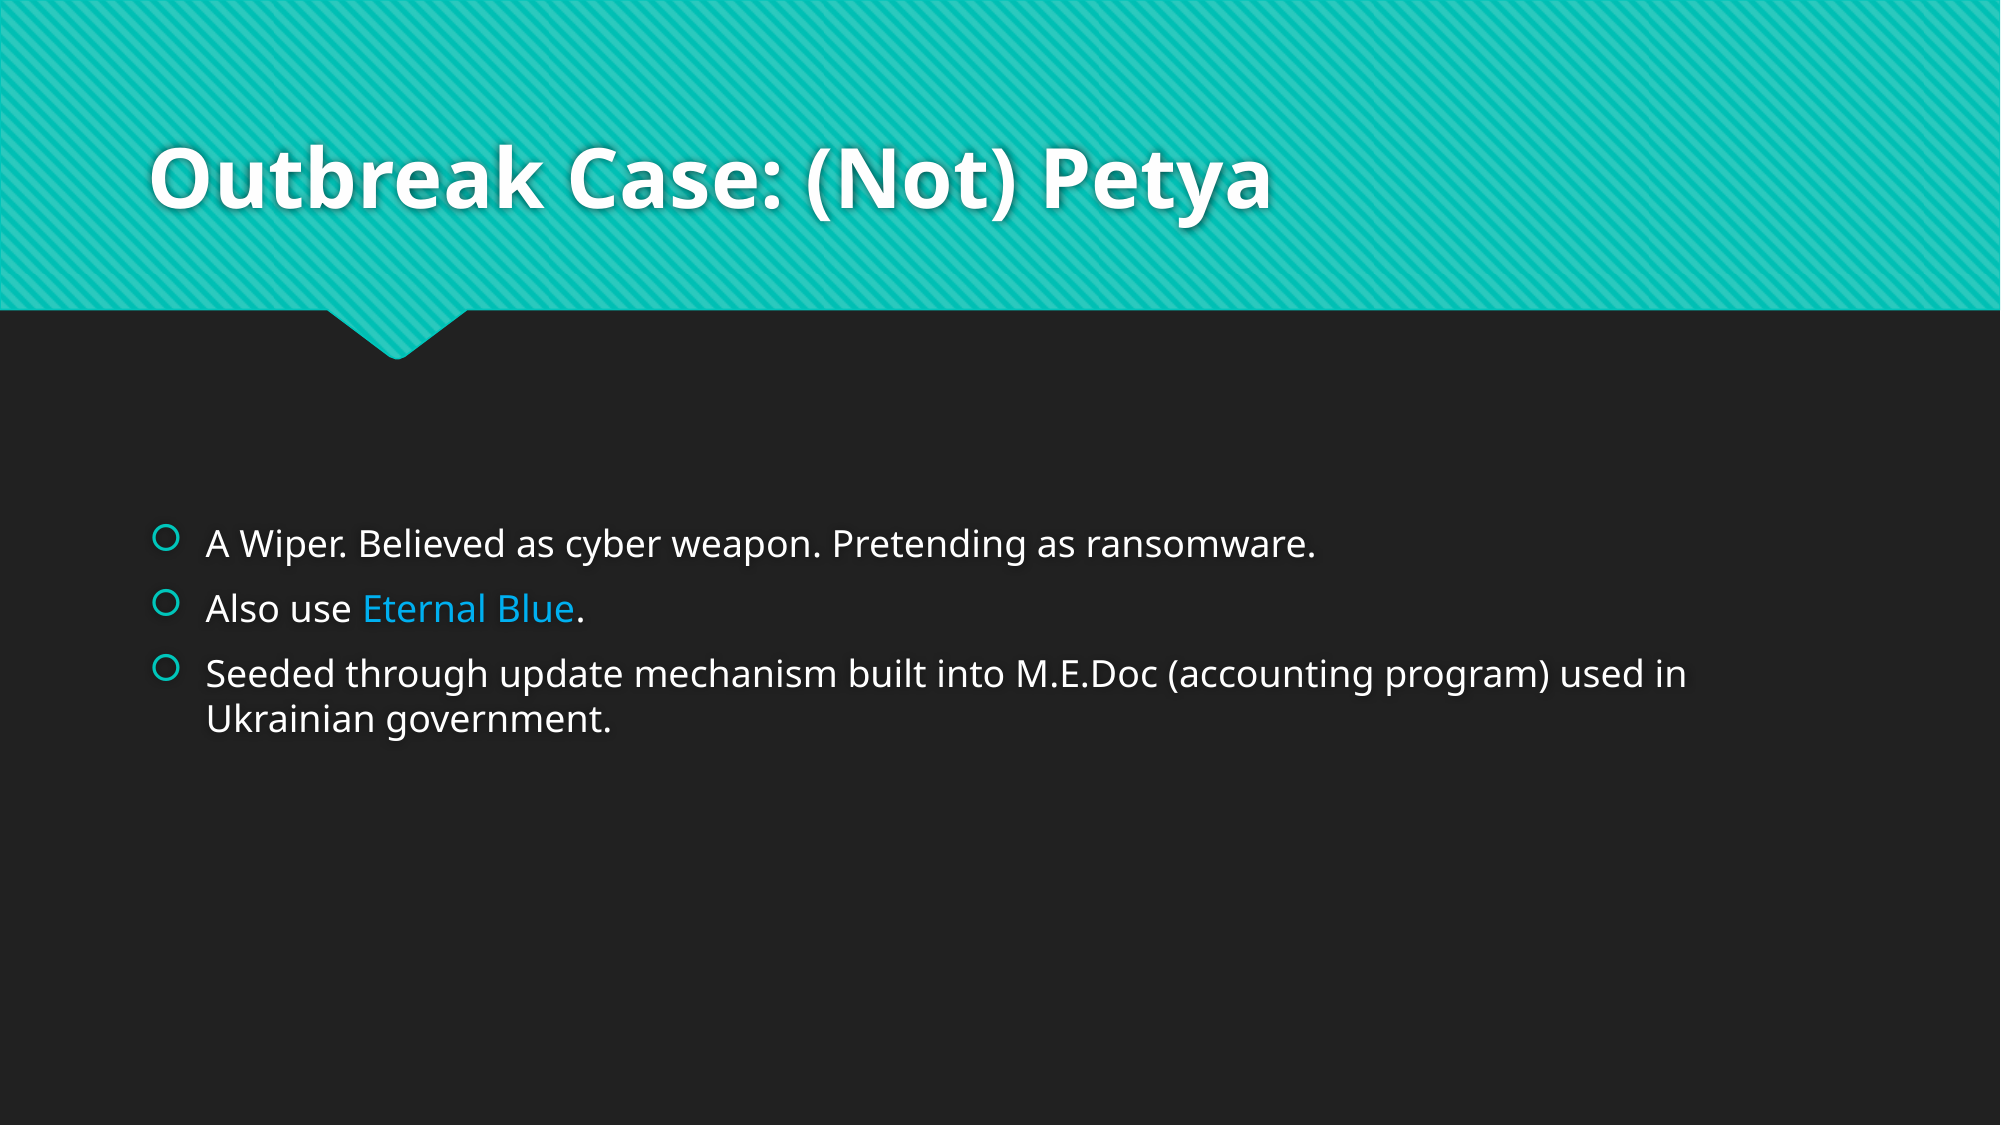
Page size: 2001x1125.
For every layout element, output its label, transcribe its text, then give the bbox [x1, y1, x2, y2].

title Outbreak Case: (Not) Petya [132, 73, 1868, 233]
list A Wiper. Believed as cyber weapon. Pretending as ransomware. Also use Eternal Blue. Seeded through update mechanism built into M.E.Doc (accounting program) used in Ukrainian government. [134, 364, 1866, 962]
